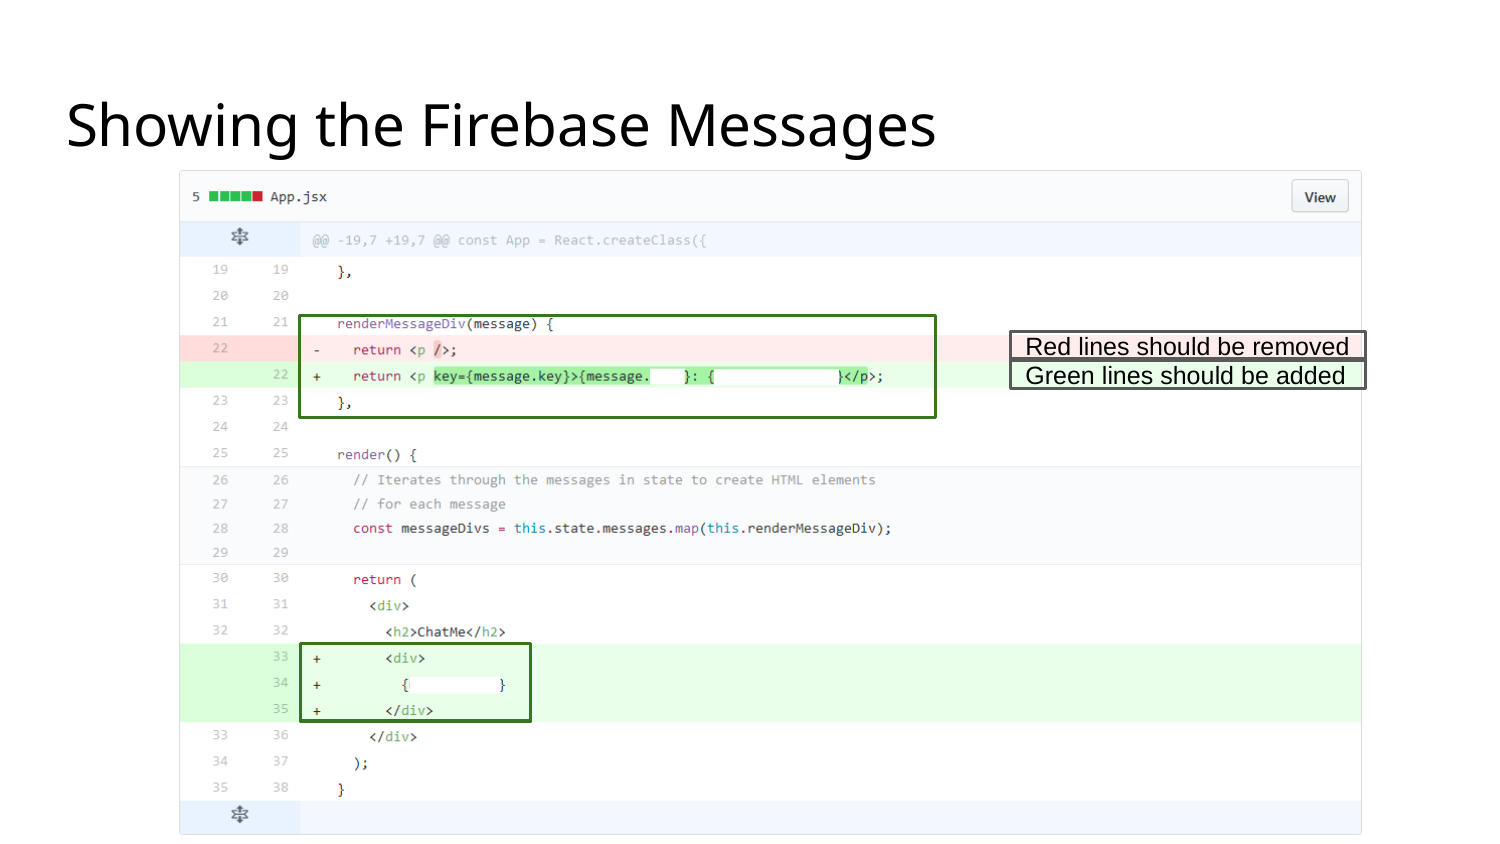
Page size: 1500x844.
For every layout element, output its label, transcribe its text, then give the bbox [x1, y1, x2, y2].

title Showing the Firebase Messages [51, 72, 1449, 167]
picture [174, 166, 1367, 838]
